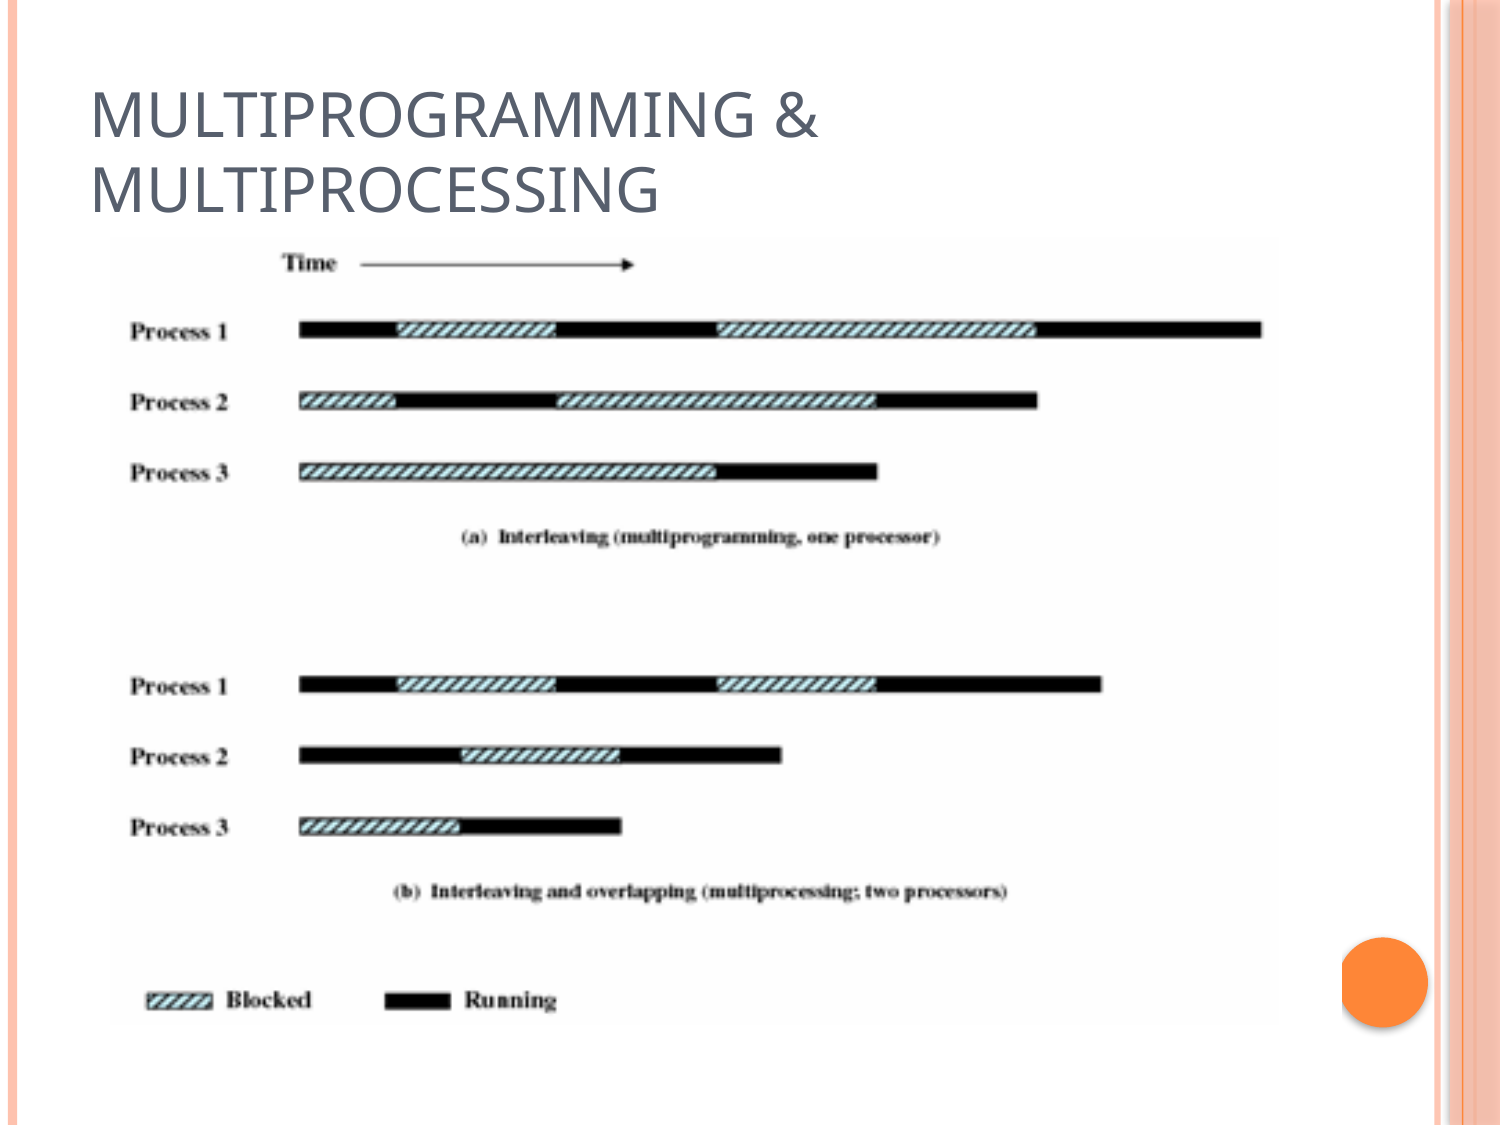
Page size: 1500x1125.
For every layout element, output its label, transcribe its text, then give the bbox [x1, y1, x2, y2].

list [86, 236, 1343, 1026]
title Multiprogramming & Multiprocessing [75, 45, 1300, 233]
